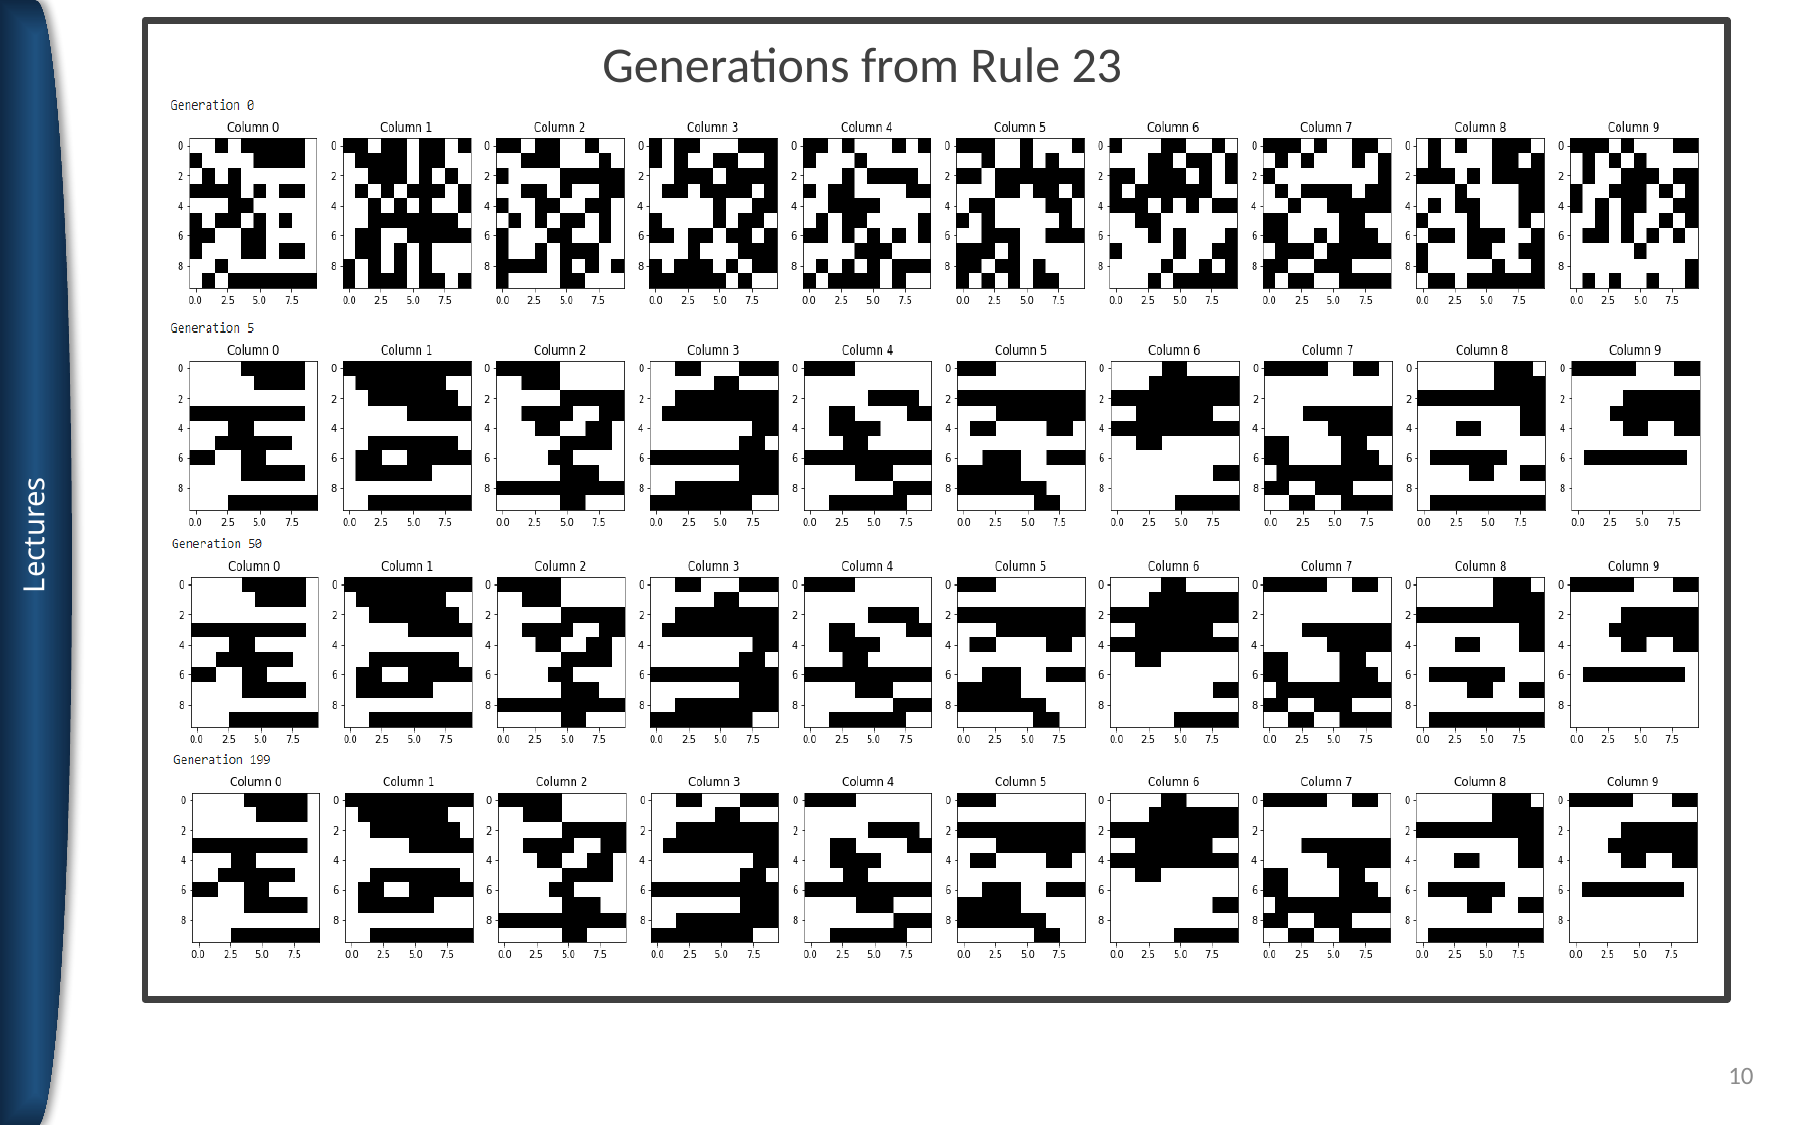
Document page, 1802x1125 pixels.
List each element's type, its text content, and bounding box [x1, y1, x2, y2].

text_box [144, 20, 1728, 1000]
picture [162, 89, 1711, 967]
text_box Generations from Rule 23 [587, 25, 1214, 89]
slide_number 10 [1348, 1044, 1769, 1105]
